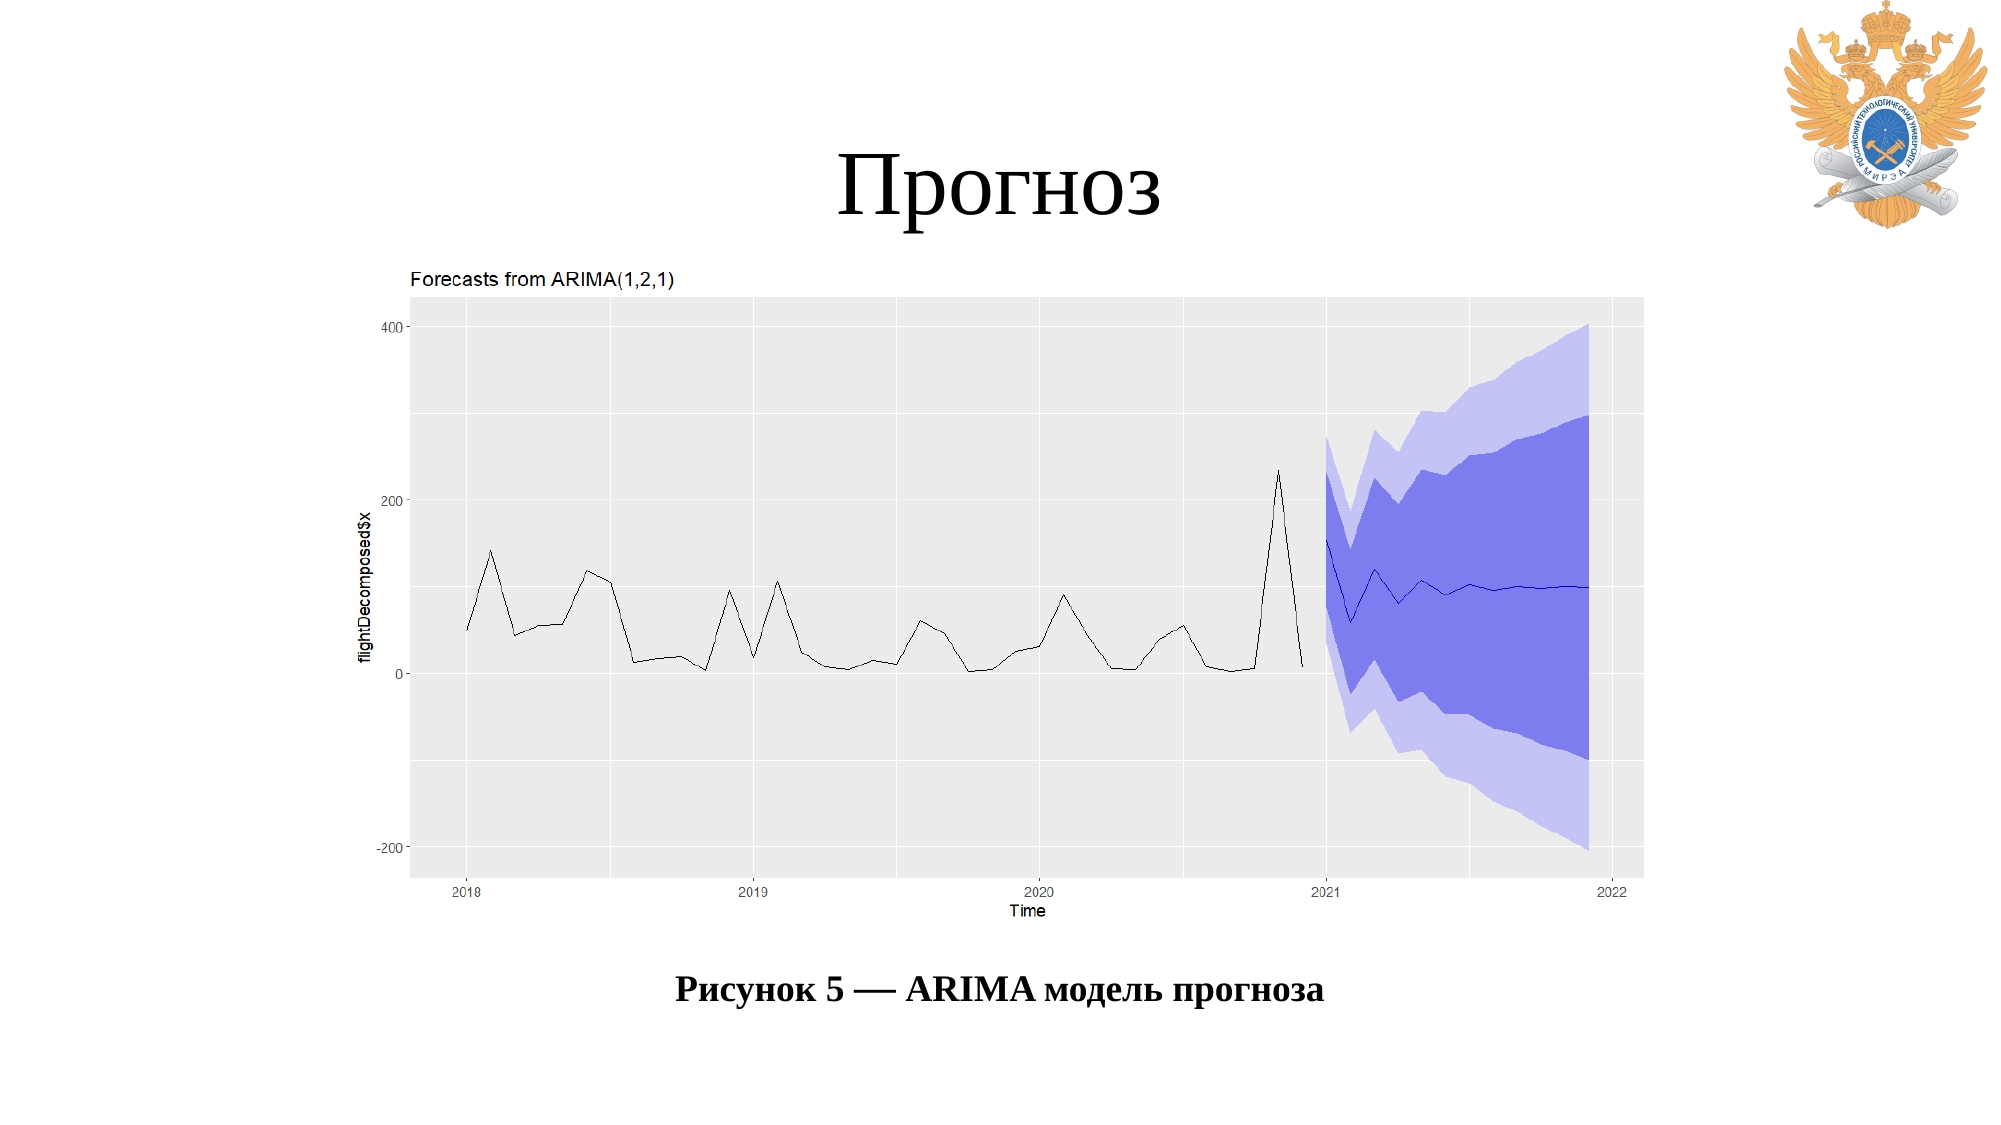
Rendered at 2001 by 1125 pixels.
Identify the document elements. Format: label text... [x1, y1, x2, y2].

text_box Рисунок 5 — ARIMA модель прогноза [499, 928, 1500, 1018]
picture [1771, 0, 2000, 229]
text_box Прогноз [99, 115, 1900, 303]
picture [347, 261, 1653, 928]
